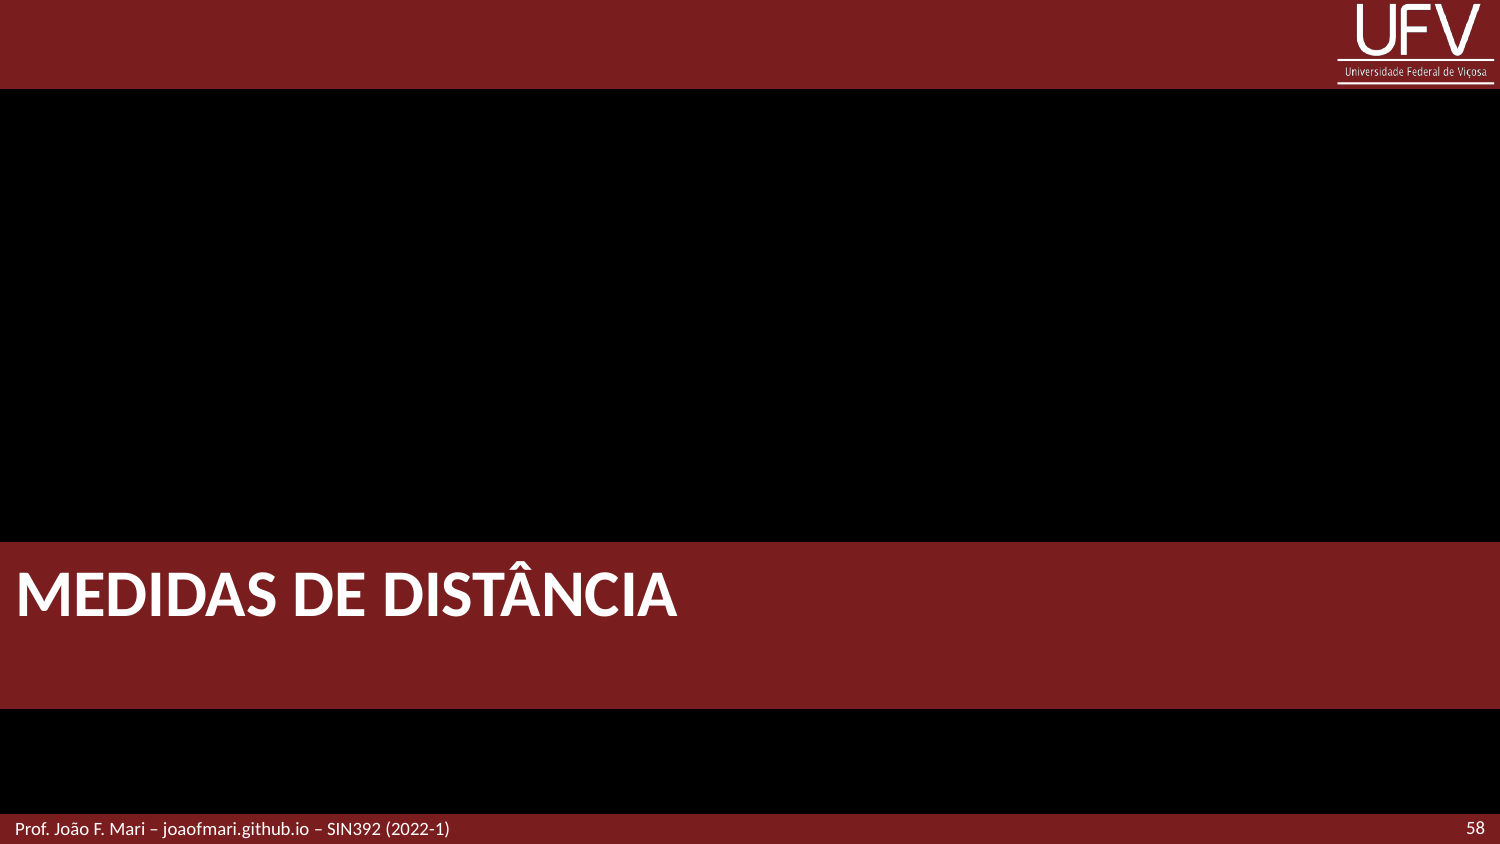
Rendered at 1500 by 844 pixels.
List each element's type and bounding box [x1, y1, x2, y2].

slide_number [1328, 811, 1500, 844]
footer [0, 812, 1034, 844]
picture [1330, 0, 1500, 89]
title [0, 542, 1500, 710]
